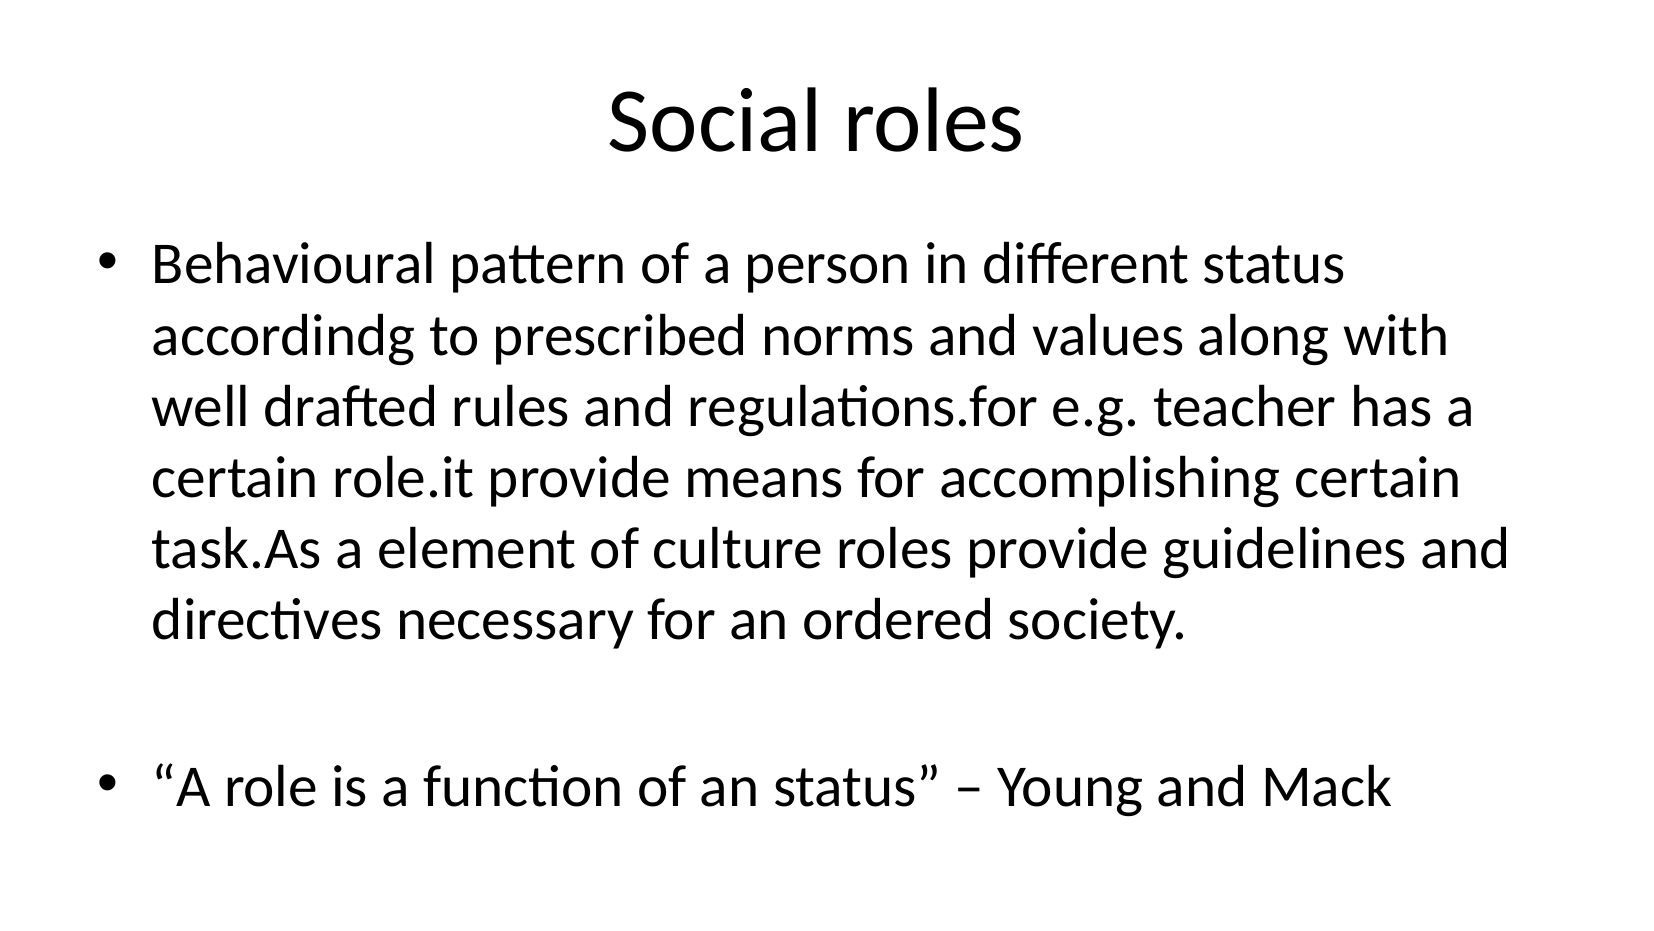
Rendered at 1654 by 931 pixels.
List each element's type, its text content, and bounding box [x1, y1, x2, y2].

list Behavioural pattern of a person in different status accordindg to prescribed norms and values along with well drafted rules and regulations.for e.g. teacher has a certain role.it provide means for accomplishing certain task.As a element of culture roles provide guidelines and directives necessary for an ordered society. “A role is a function of an status” – Young and Mack [82, 217, 1571, 831]
title Social roles [82, 37, 1571, 193]
